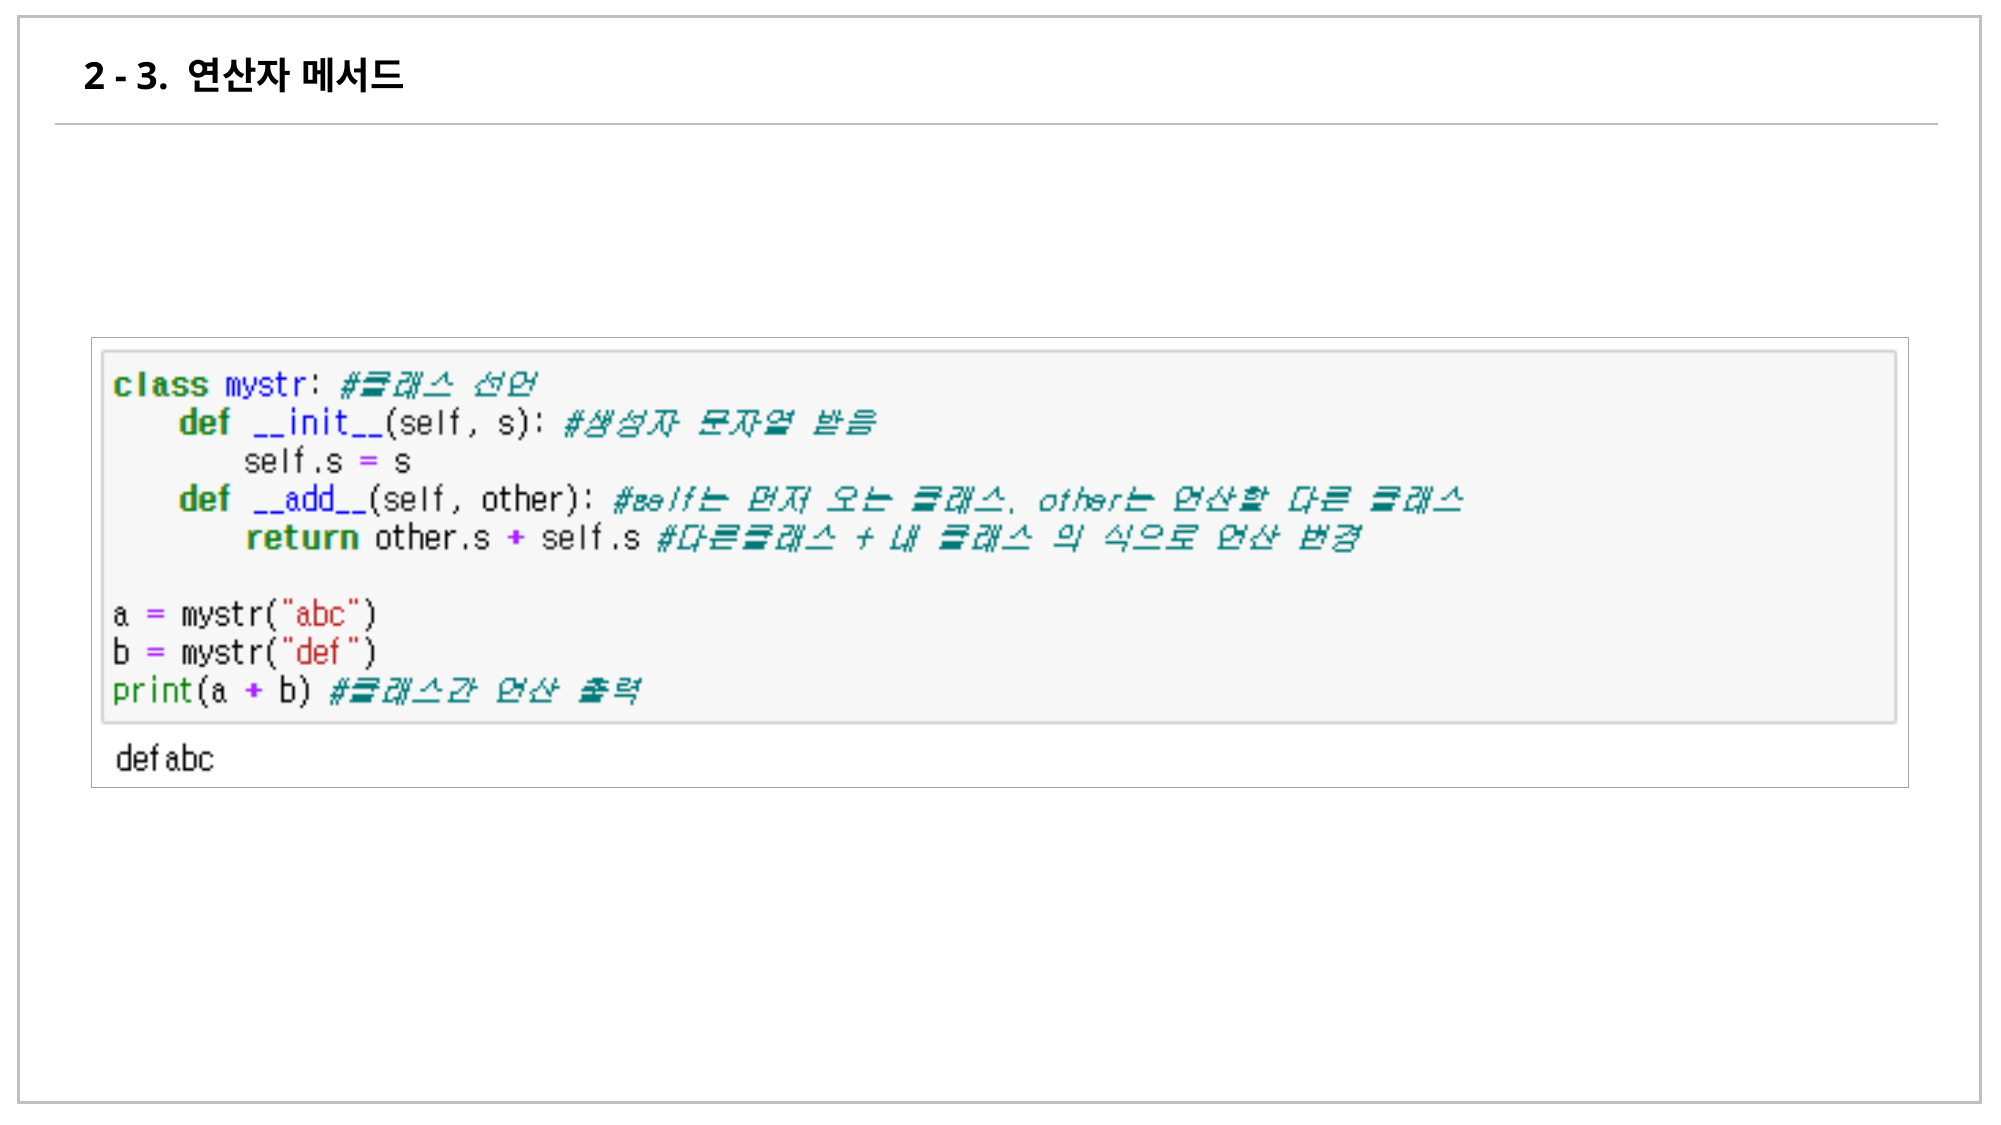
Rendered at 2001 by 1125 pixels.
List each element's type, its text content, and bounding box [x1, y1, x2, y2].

picture [91, 337, 1909, 788]
text_box 2 - 3. 연산자 메서드 [68, 44, 420, 104]
